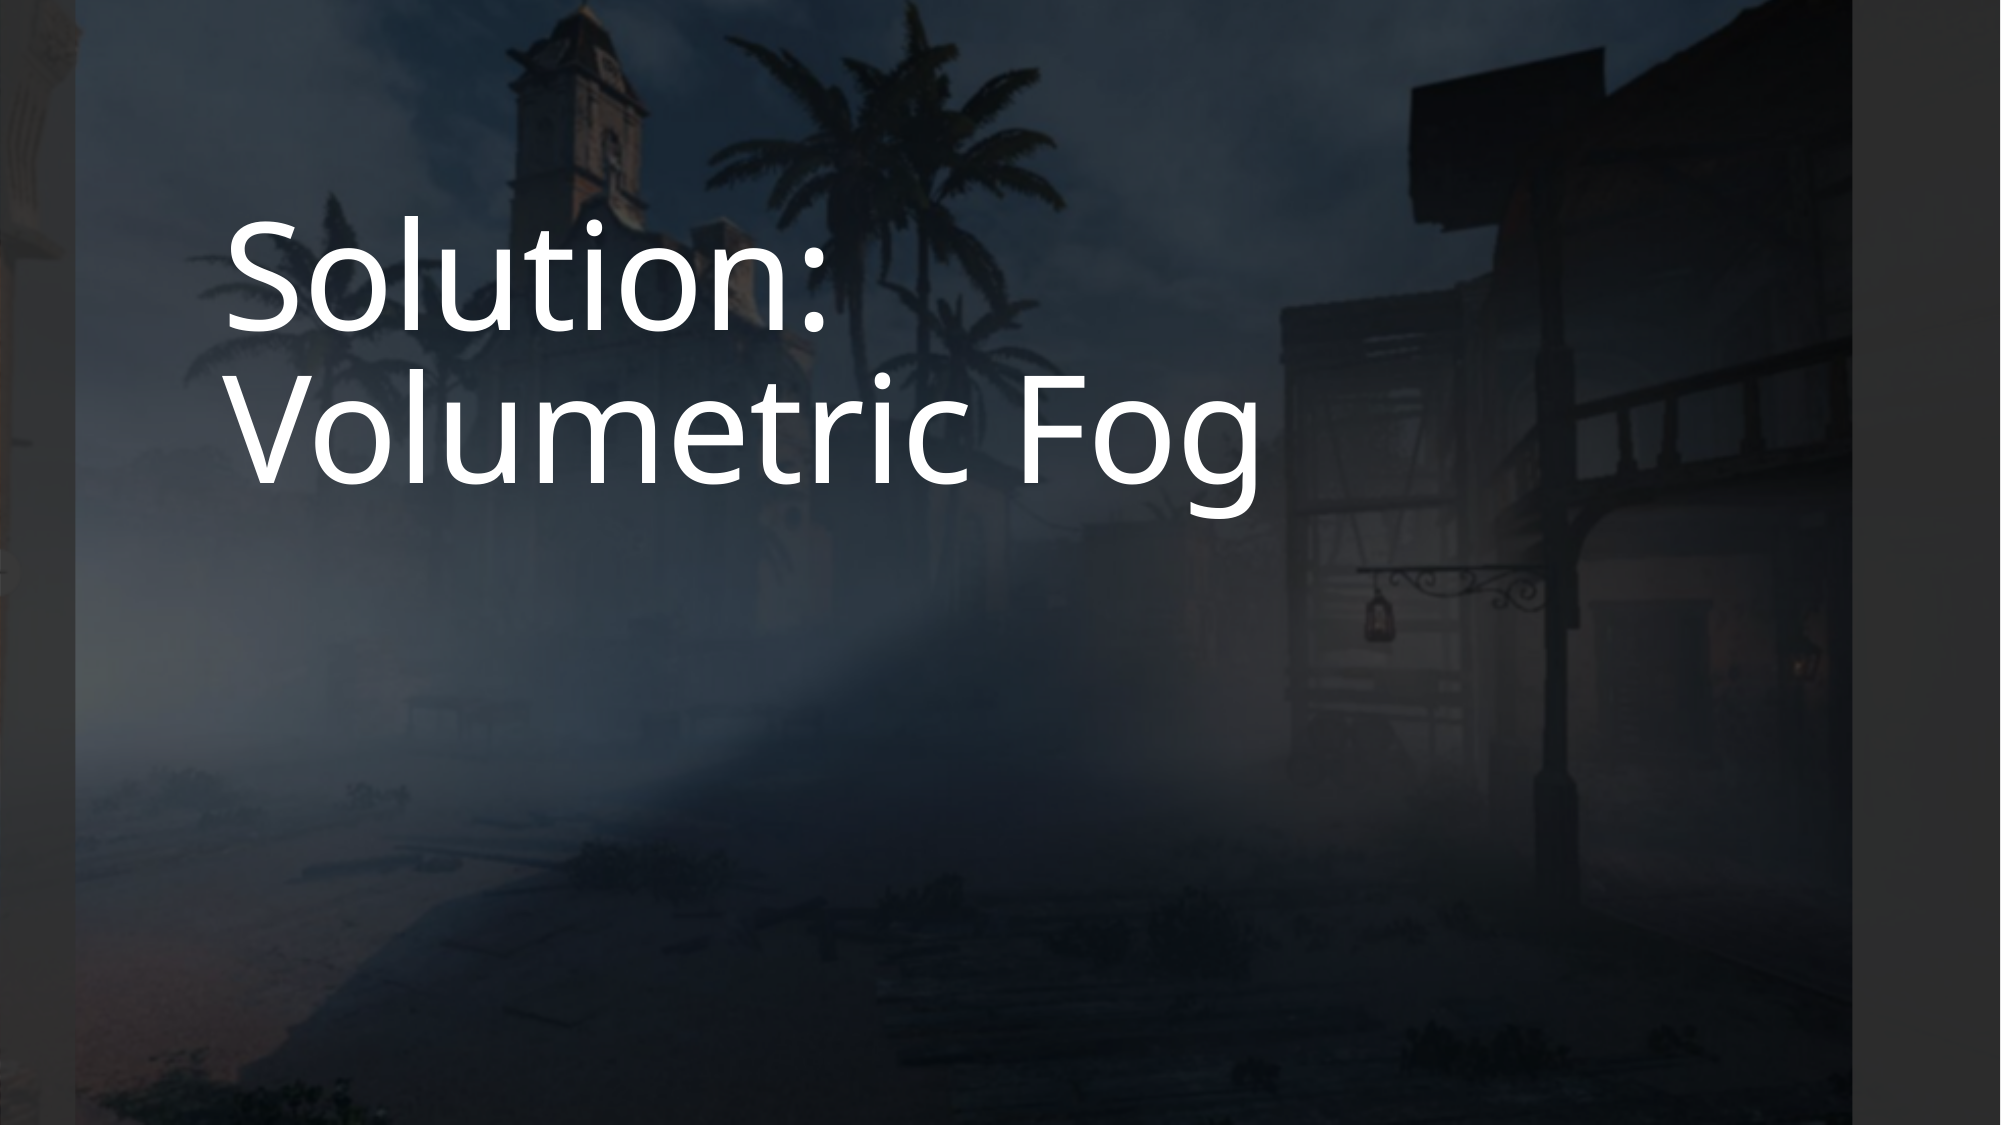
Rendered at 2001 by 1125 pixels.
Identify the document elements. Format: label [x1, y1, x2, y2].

list [0, 0, 2000, 1125]
